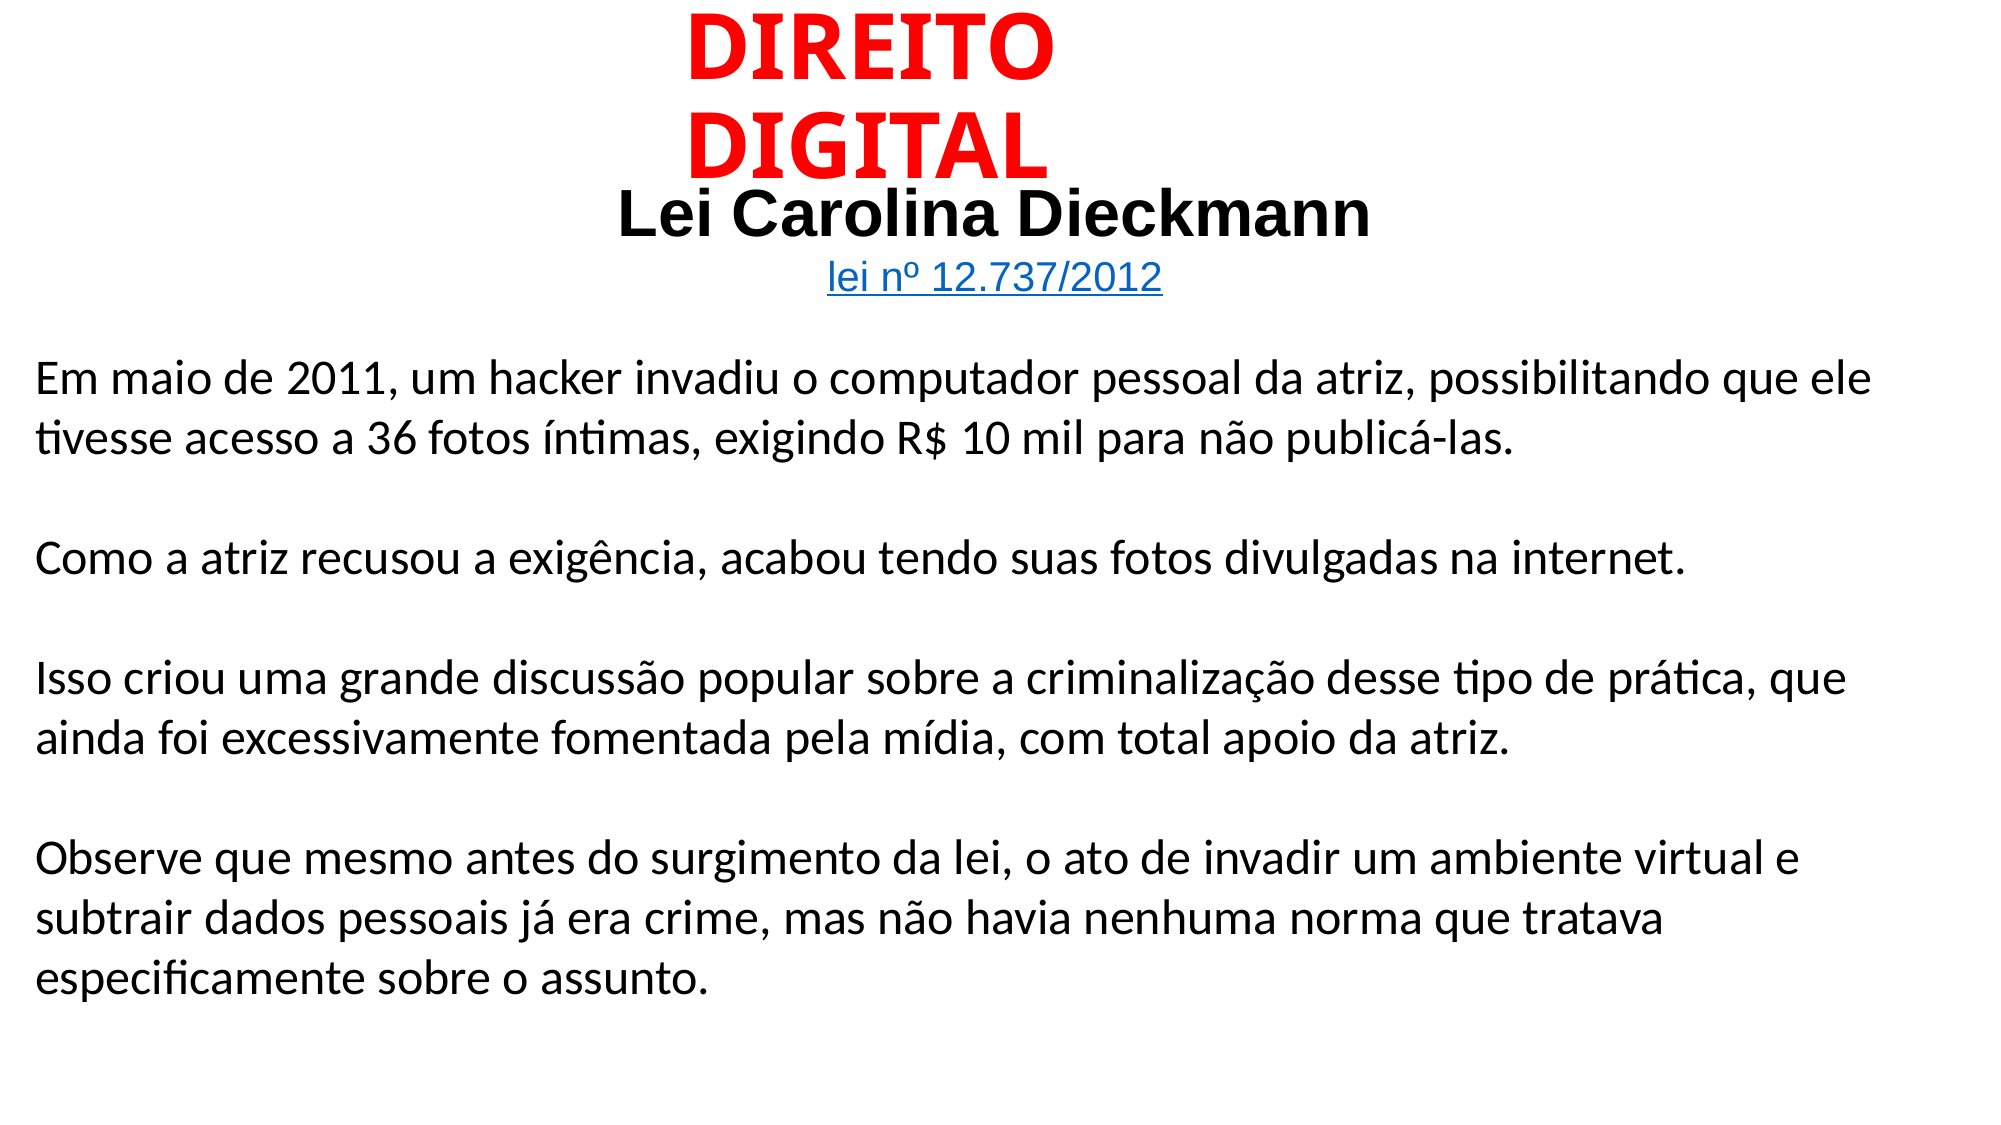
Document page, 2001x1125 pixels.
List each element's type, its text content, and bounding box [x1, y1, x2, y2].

text_box Lei Carolina Dieckmann lei nº 12.737/2012 Em maio de 2011, um hacker invadiu o computador pessoal da atriz, possibilitando que ele tivesse acesso a 36 fotos íntimas, exigindo R$ 10 mil para não publicá-las. Como a atriz recusou a exigência, acabou tendo suas fotos divulgadas na internet. Isso criou uma grande discussão popular sobre a criminalização desse tipo de prática, que ainda foi excessivamente fomentada pela mídia, com total apoio da atriz. Observe que mesmo antes do surgimento da lei, o ato de invadir um ambiente virtual e subtrair dados pessoais já era crime, mas não havia nenhuma norma que tratava especificamente sobre o assunto. [20, 162, 1971, 1013]
title DIREITO DIGITAL [668, 36, 1305, 162]
